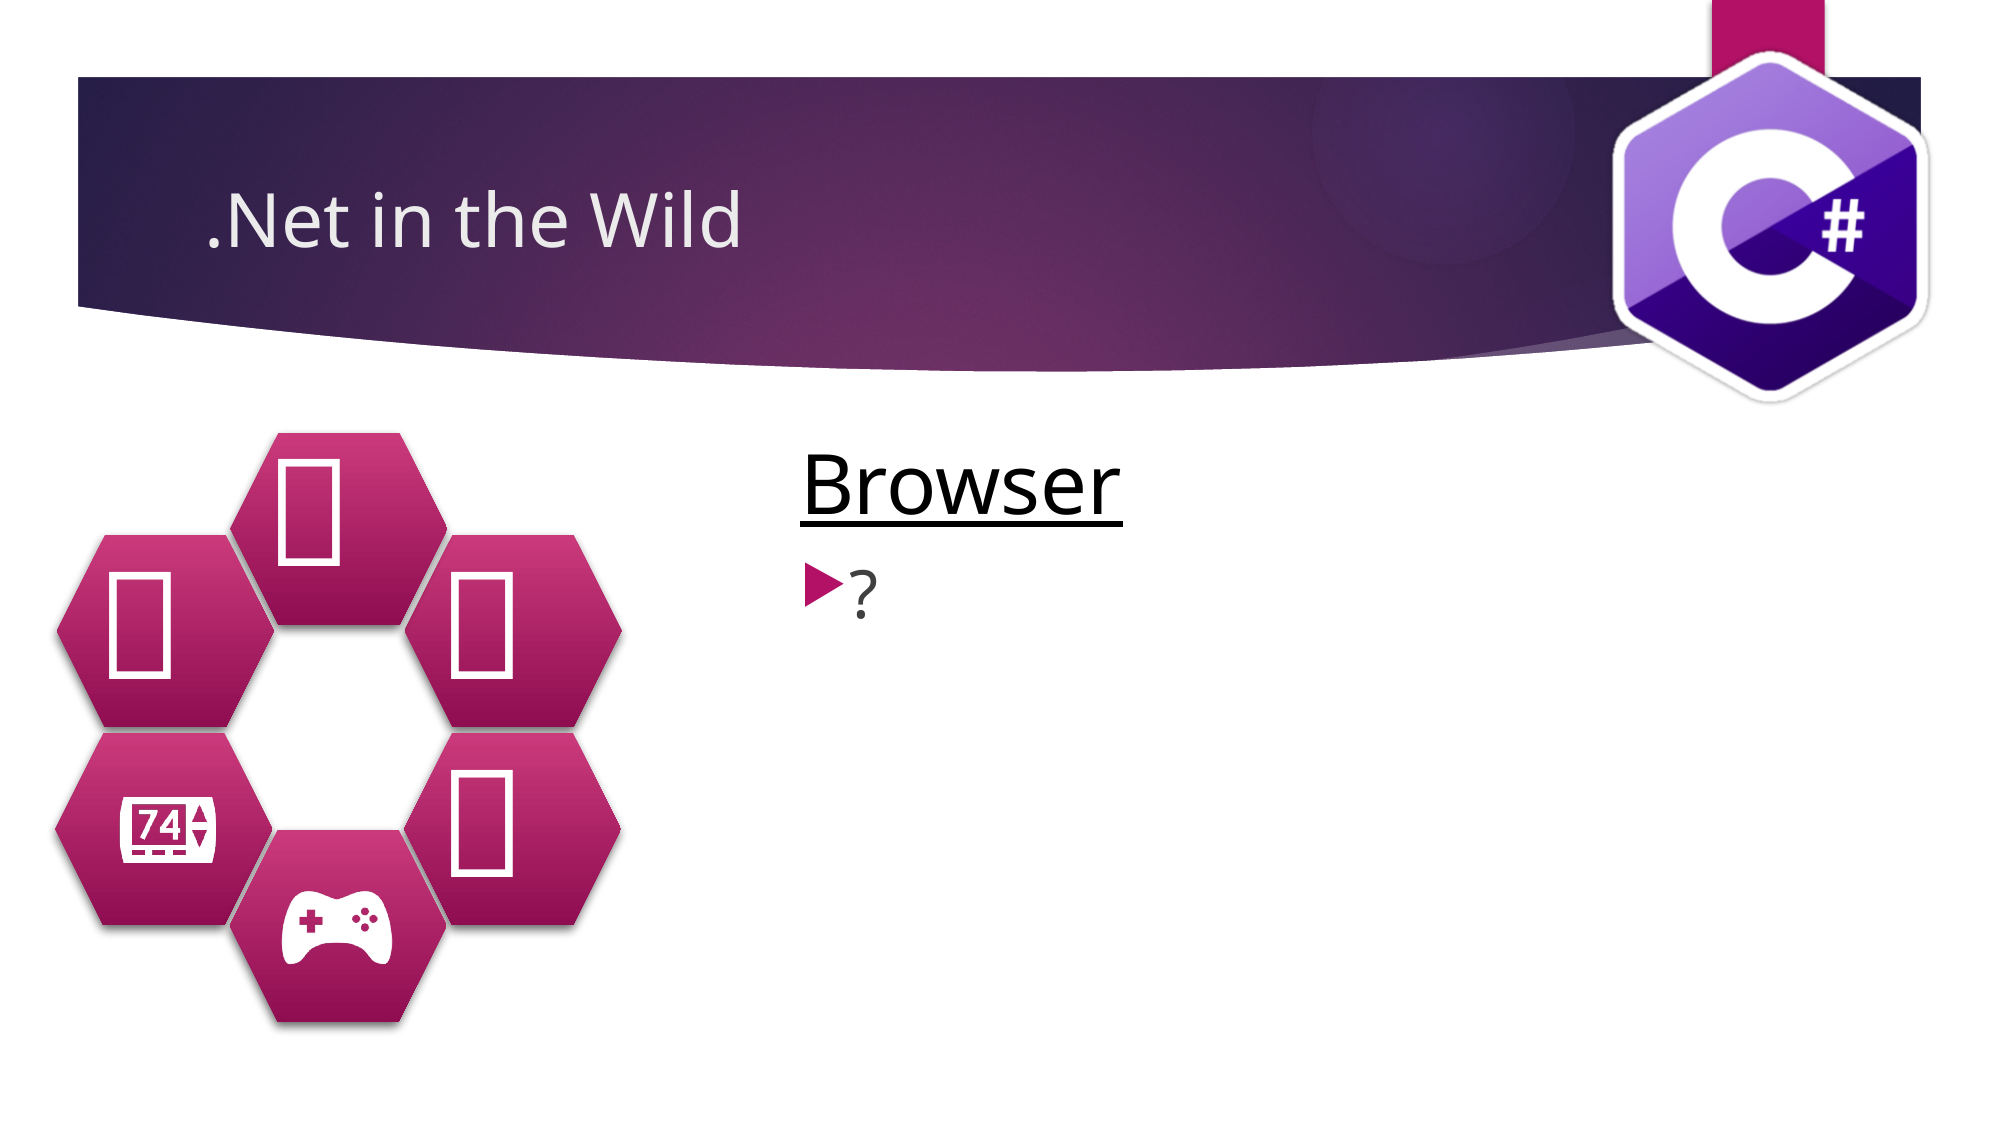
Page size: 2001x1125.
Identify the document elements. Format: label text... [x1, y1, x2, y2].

text_box [55, 809, 65, 849]
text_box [56, 522, 275, 728]
text_box Browser ? [785, 423, 1945, 640]
picture [1579, 43, 1961, 410]
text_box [230, 408, 448, 625]
title .Net in the Wild [189, 159, 1573, 276]
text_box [403, 720, 622, 926]
picture [71, 732, 440, 1029]
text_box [404, 521, 622, 720]
